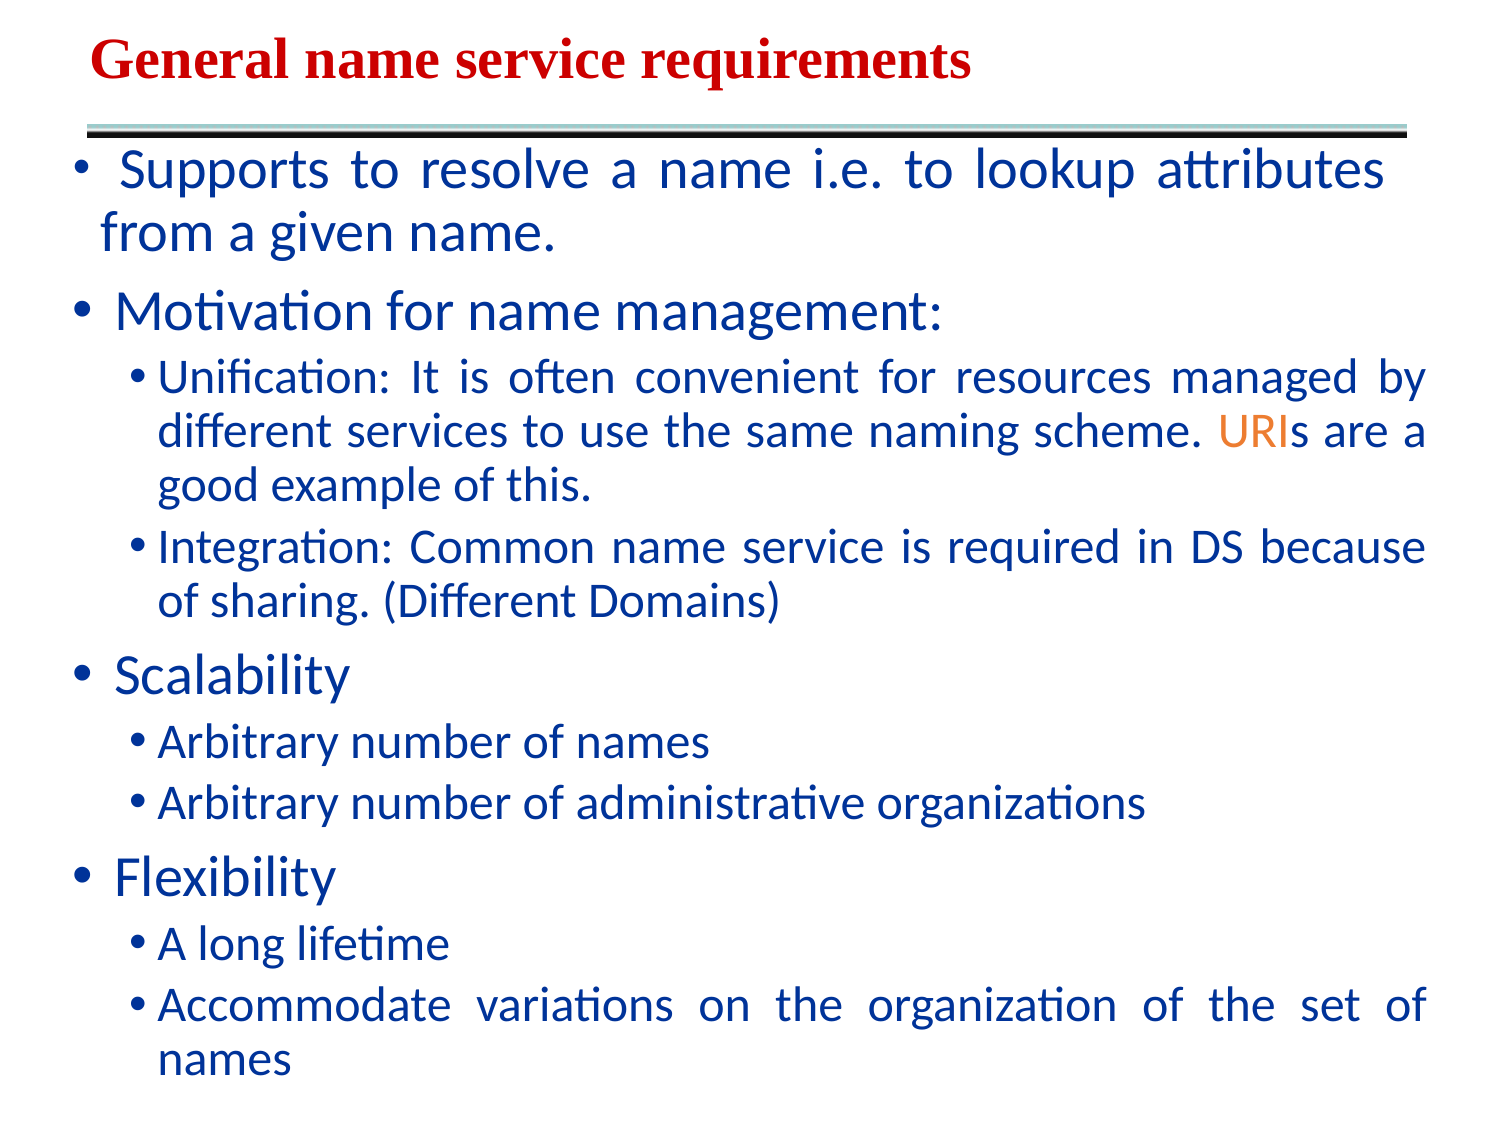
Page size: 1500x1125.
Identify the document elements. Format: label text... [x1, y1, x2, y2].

text_box General name service requirements [74, 12, 1413, 98]
picture [87, 124, 1407, 138]
list Supports to resolve a name i.e. to lookup attributes from a given name. Motivation for name management: Unification: It is often convenient for resources managed by different services to use the same naming scheme. URIs are a good example of this. Integration: Common name service is required in DS because of sharing. (Different Domains) Scalability Arbitrary number of names Arbitrary number of administrative organizations Flexibility A long lifetime Accommodate variations on the organization of the set of names [57, 130, 1443, 1113]
